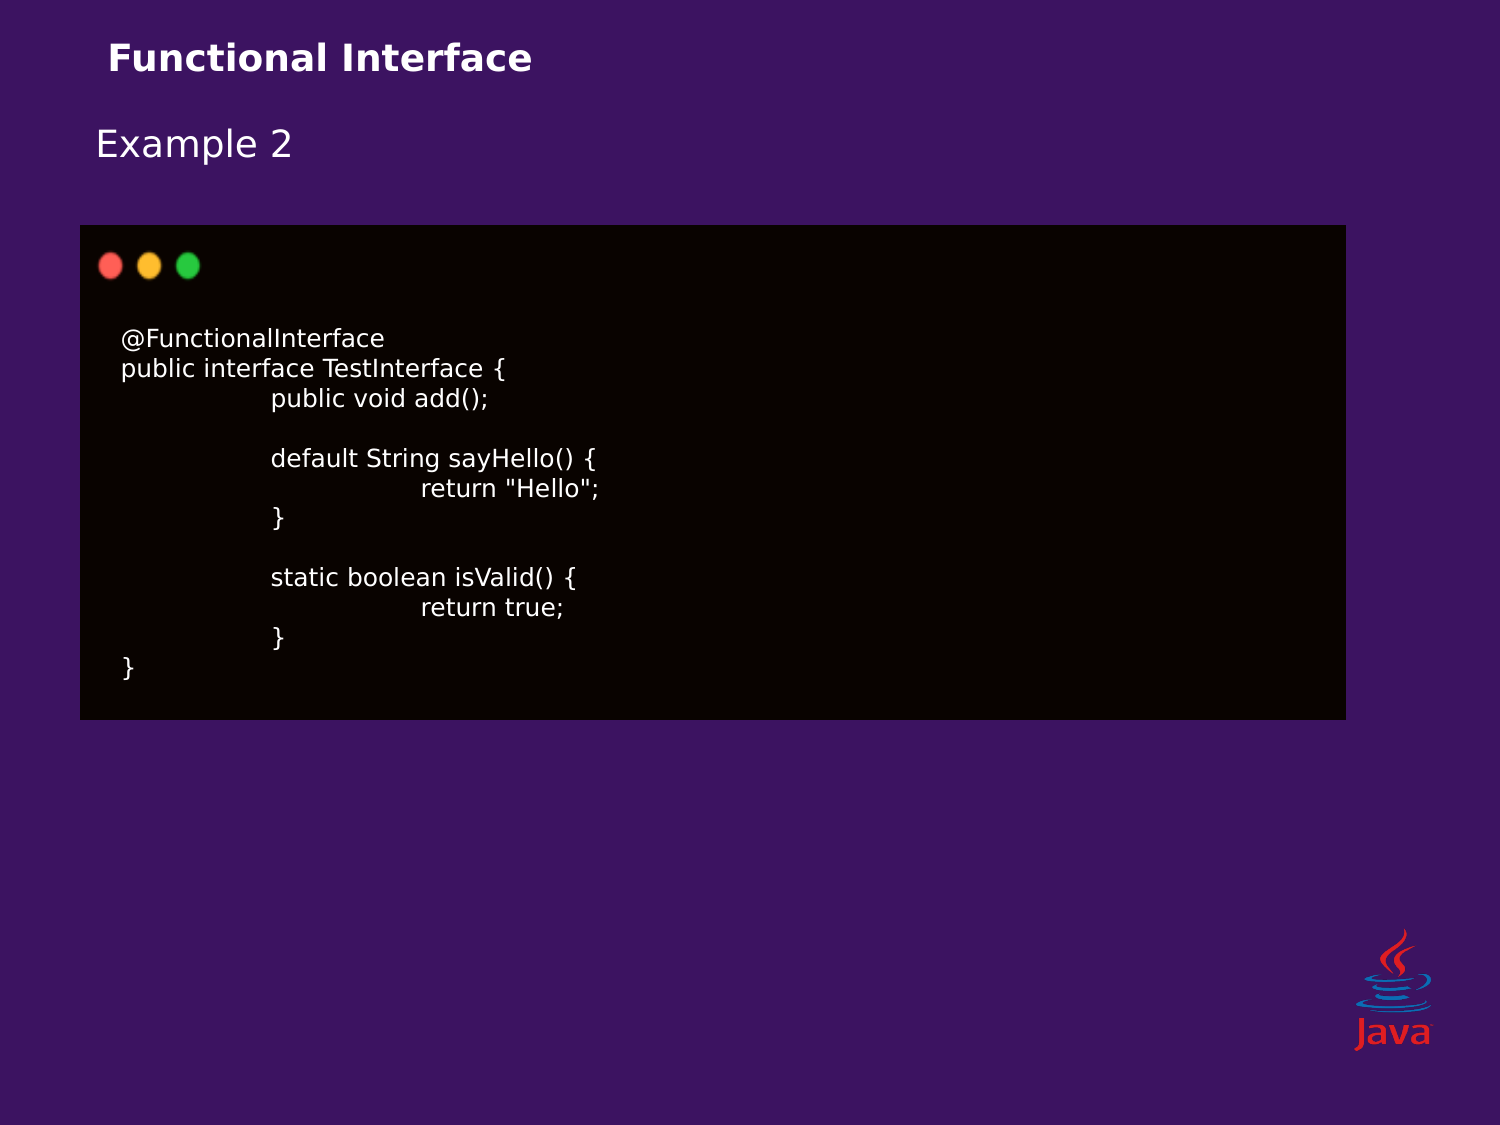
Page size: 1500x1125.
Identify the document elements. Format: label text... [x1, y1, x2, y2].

picture [1306, 917, 1481, 1062]
text_box Example 2 [80, 112, 1403, 173]
text_box Functional Interface [92, 26, 548, 87]
picture [80, 225, 1346, 720]
